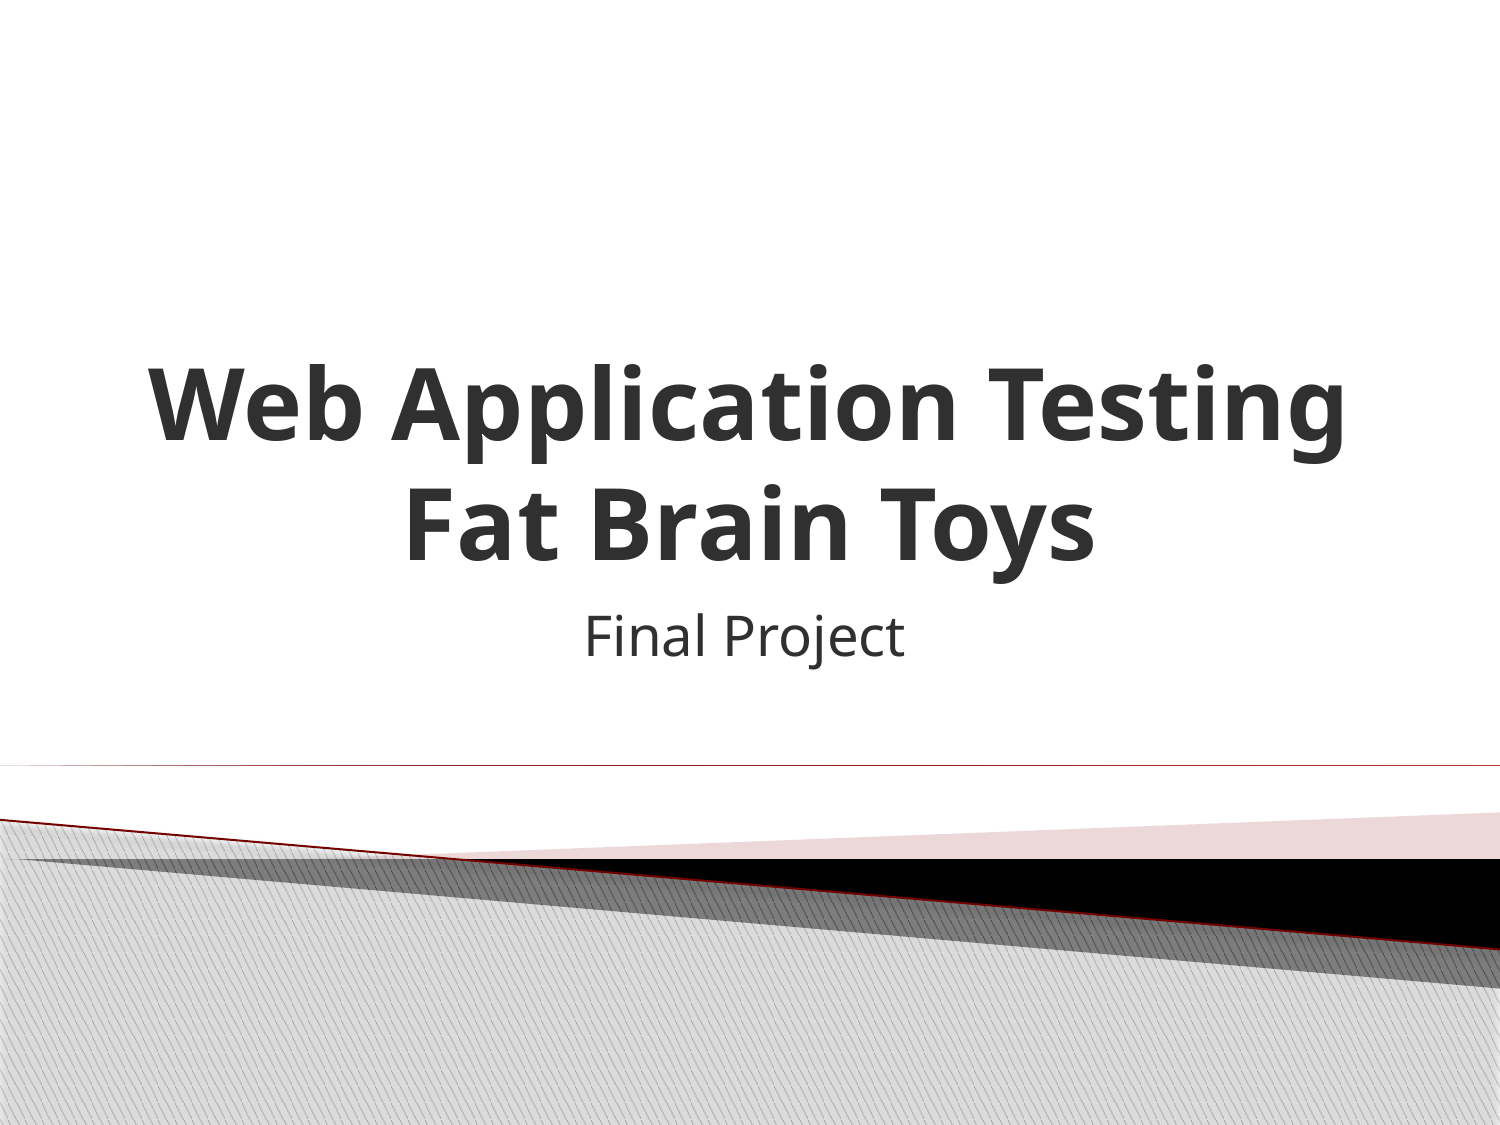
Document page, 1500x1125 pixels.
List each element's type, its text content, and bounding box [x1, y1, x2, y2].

subtitle Final Project [112, 592, 1388, 790]
title Web Application Testing Fat Brain Toys [112, 287, 1388, 588]
picture [5, 859, 1500, 989]
